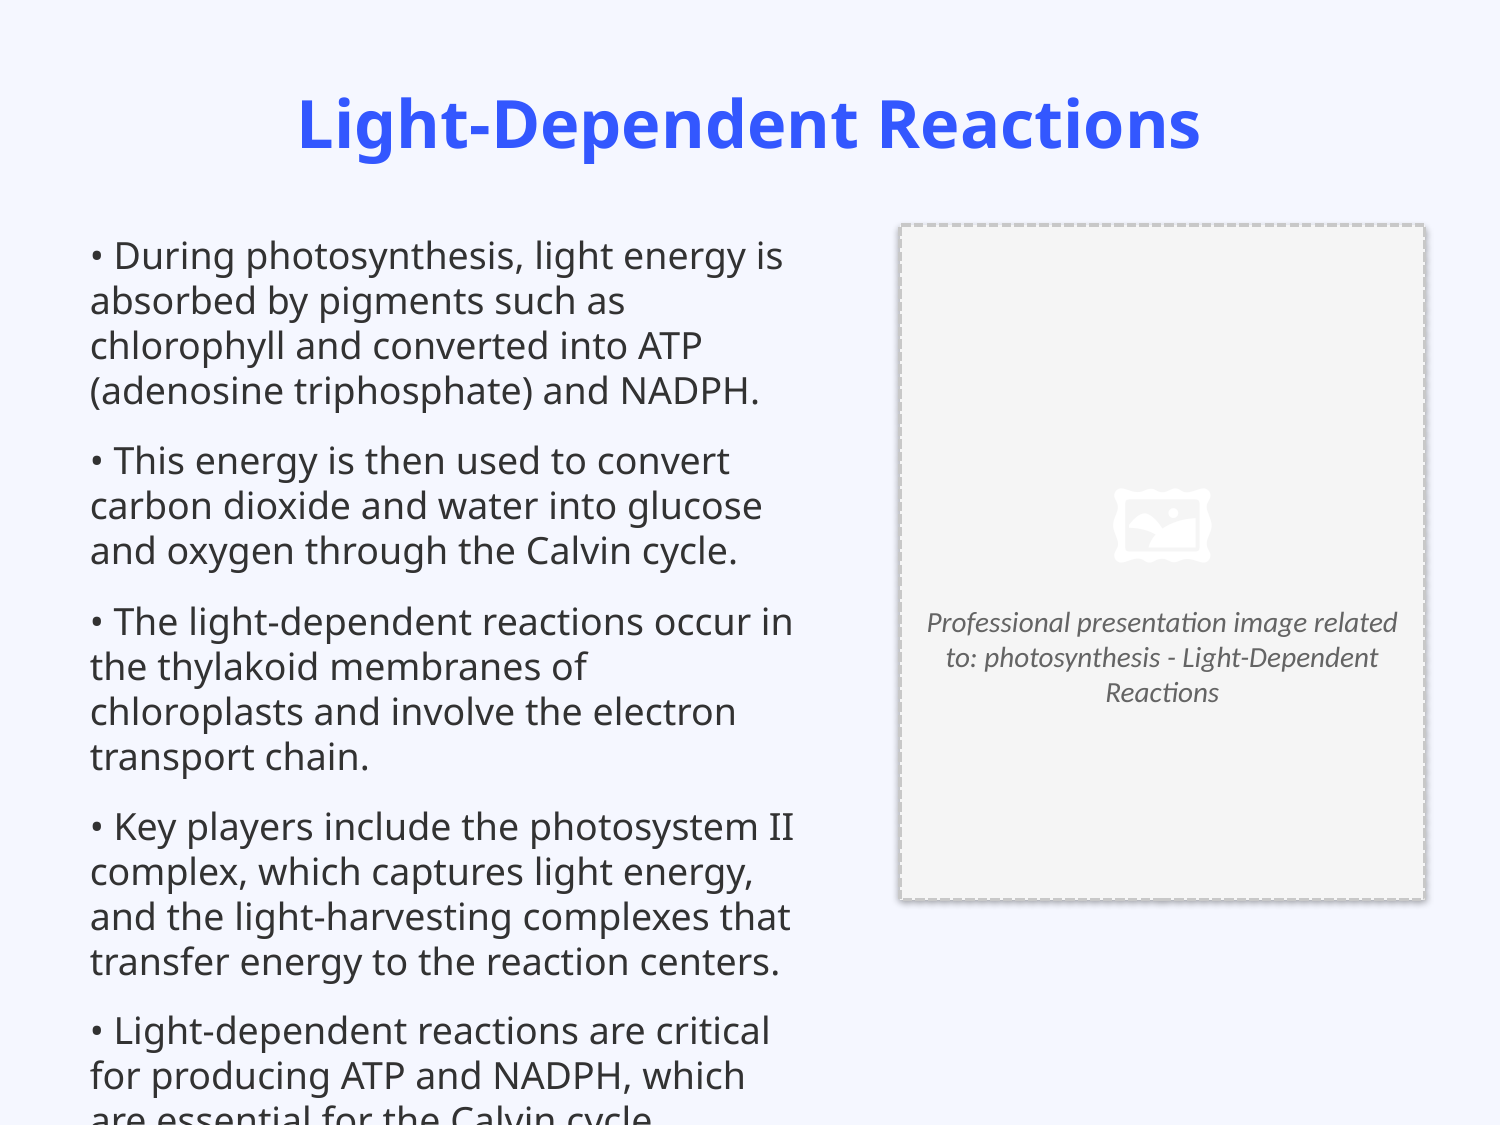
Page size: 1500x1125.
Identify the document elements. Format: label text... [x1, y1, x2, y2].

text_box 🖼️ Professional presentation image related to: photosynthesis - Light-Dependent Reactions [899, 224, 1426, 901]
text_box • During photosynthesis, light energy is absorbed by pigments such as chlorophyll and converted into ATP (adenosine triphosphate) and NADPH. • This energy is then used to convert carbon dioxide and water into glucose and oxygen through the Calvin cycle. • The light-dependent reactions occur in the thylakoid membranes of chloroplasts and involve the electron transport chain. • Key players include the photosystem II complex, which captures light energy, and the light-harvesting complexes that transfer energy to the reaction centers. • Light-dependent reactions are critical for producing ATP and NADPH, which are essential for the Calvin cycle. [74, 224, 825, 1125]
text_box Light-Dependent Reactions [281, 74, 1218, 170]
